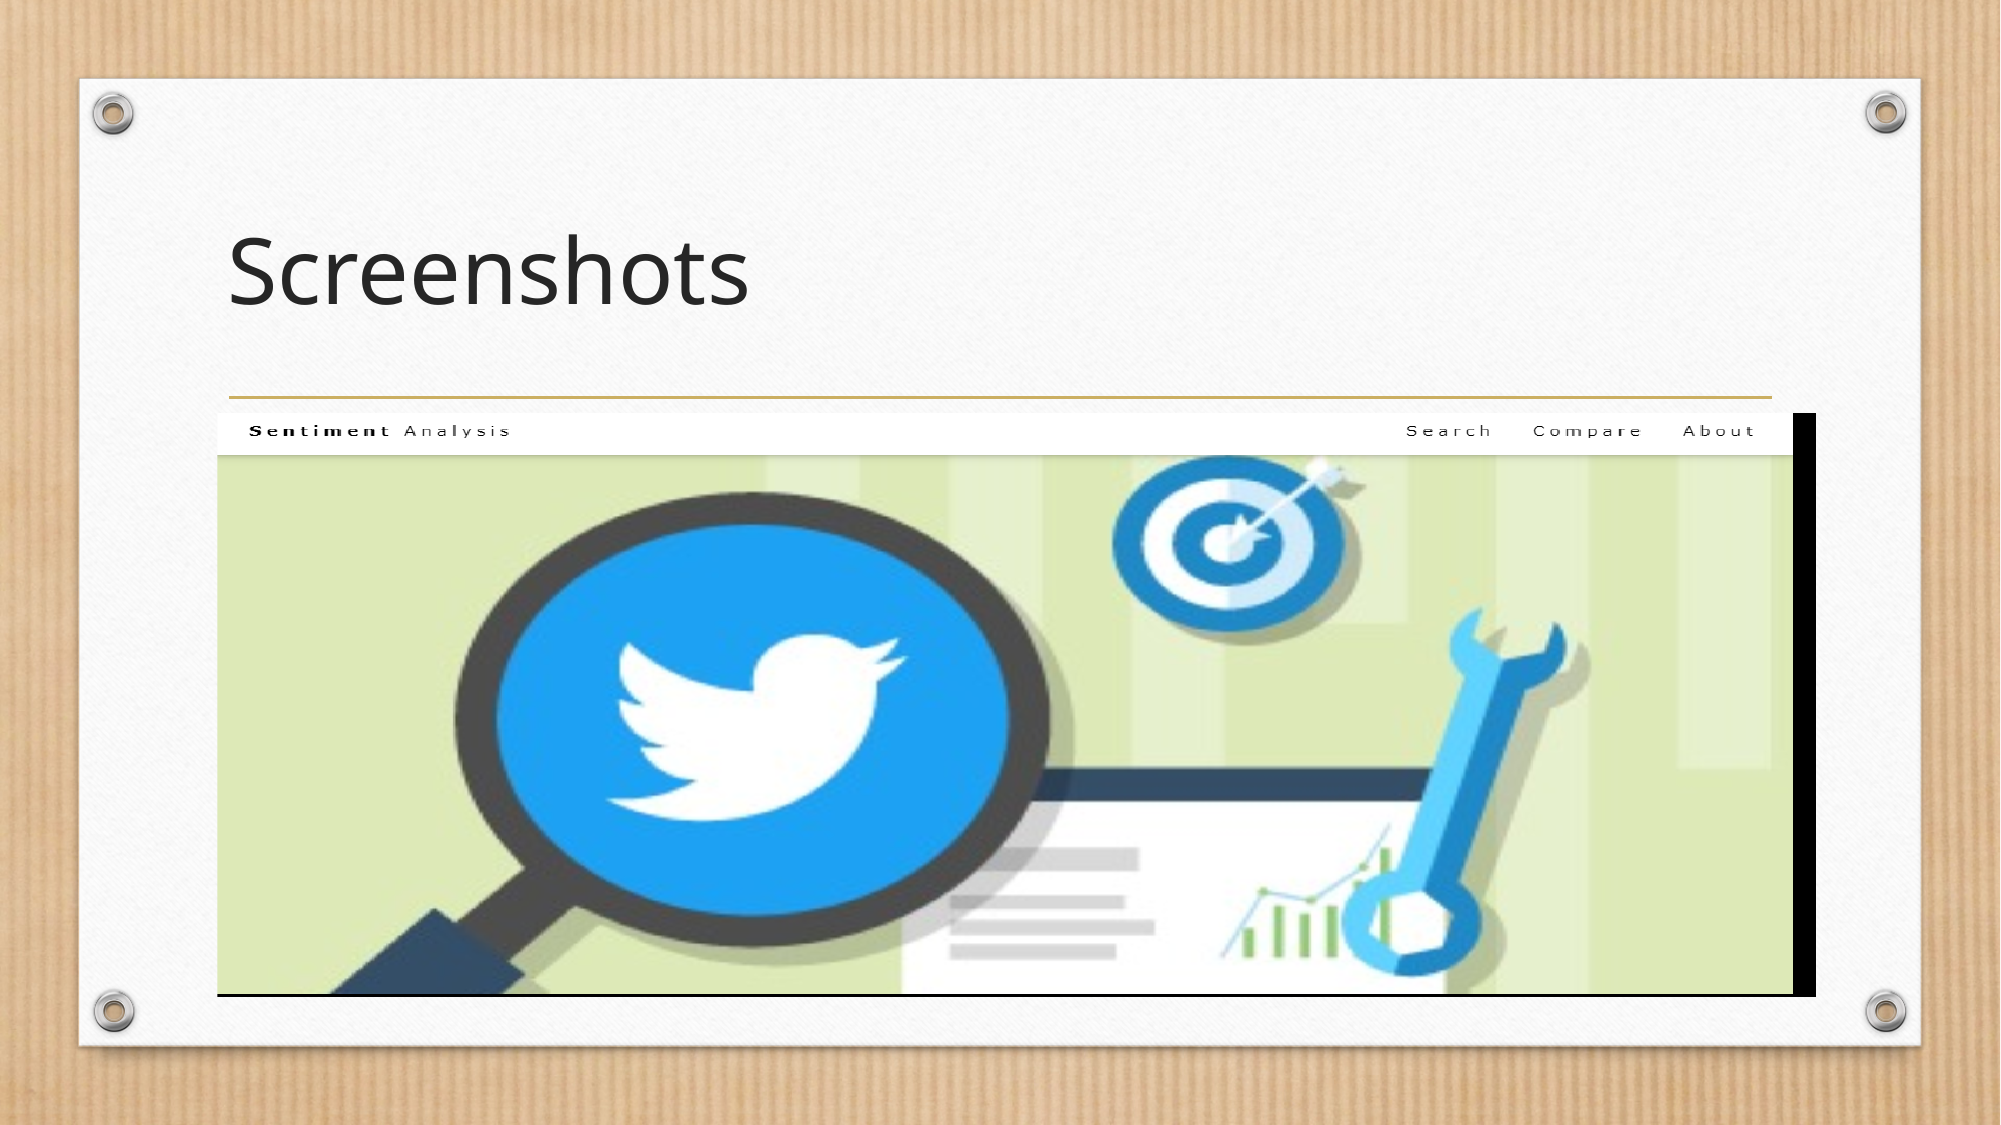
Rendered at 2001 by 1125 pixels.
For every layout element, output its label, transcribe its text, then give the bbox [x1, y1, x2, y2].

title Screenshots [212, 161, 1788, 375]
picture [0, 0, 2001, 1125]
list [216, 413, 1820, 997]
